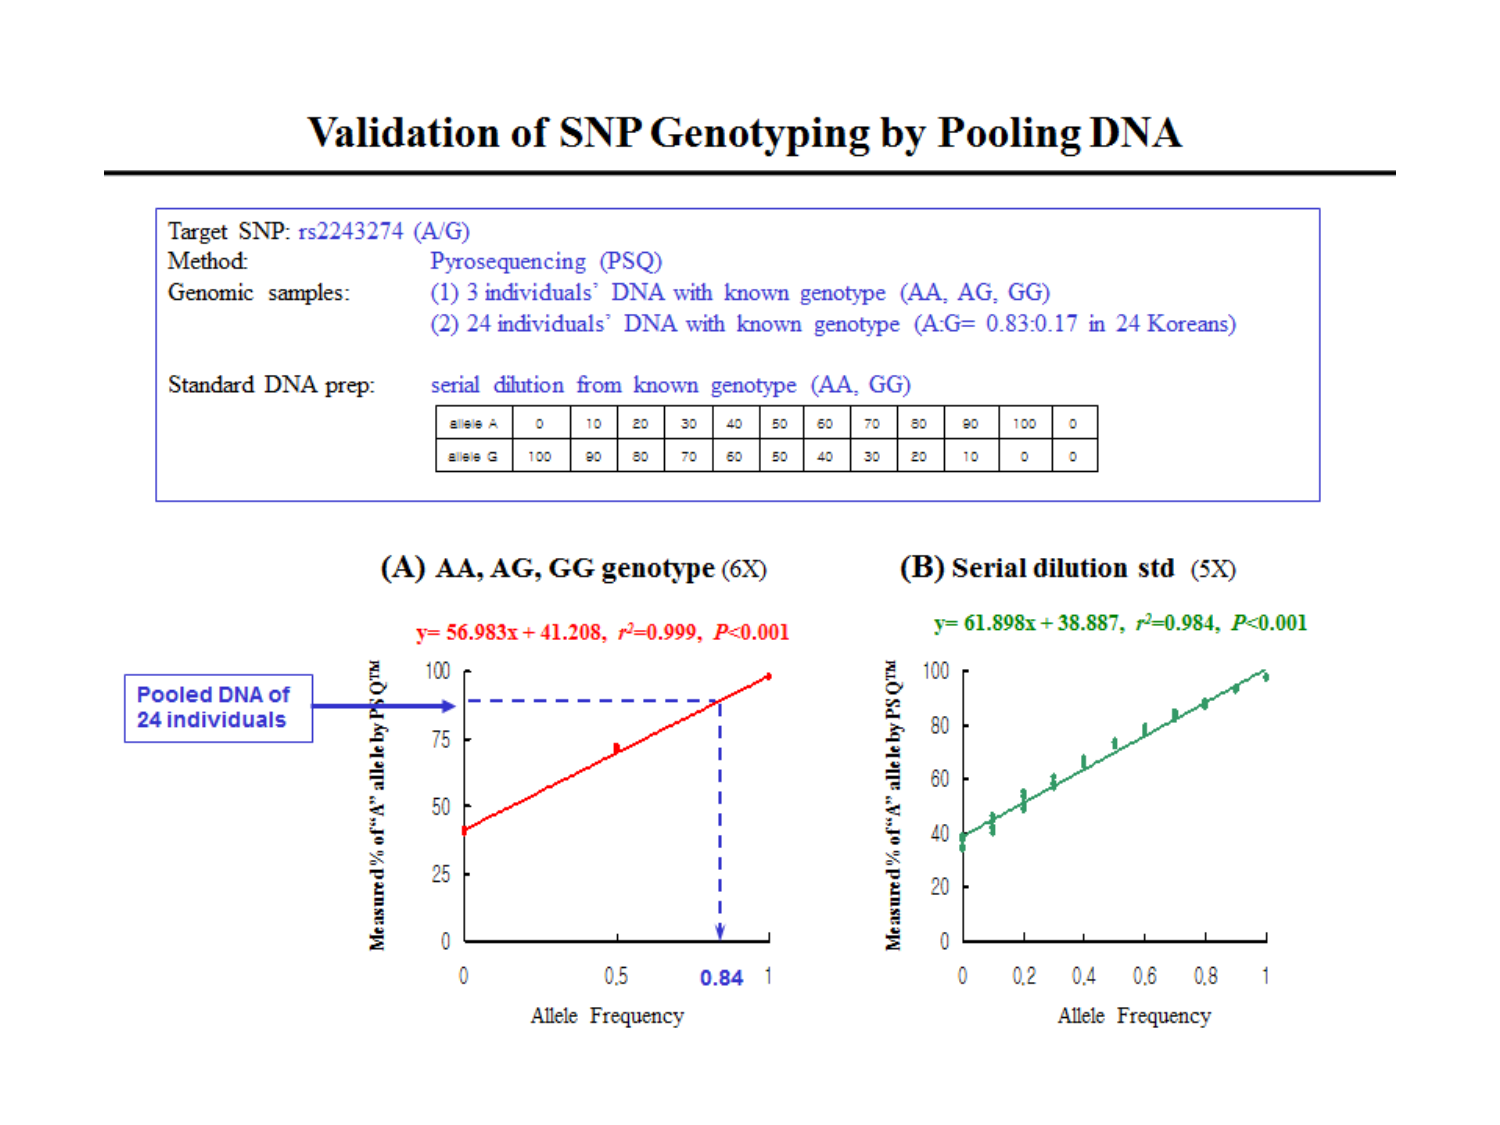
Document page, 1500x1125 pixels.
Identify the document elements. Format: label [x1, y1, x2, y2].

picture [104, 72, 1396, 1053]
